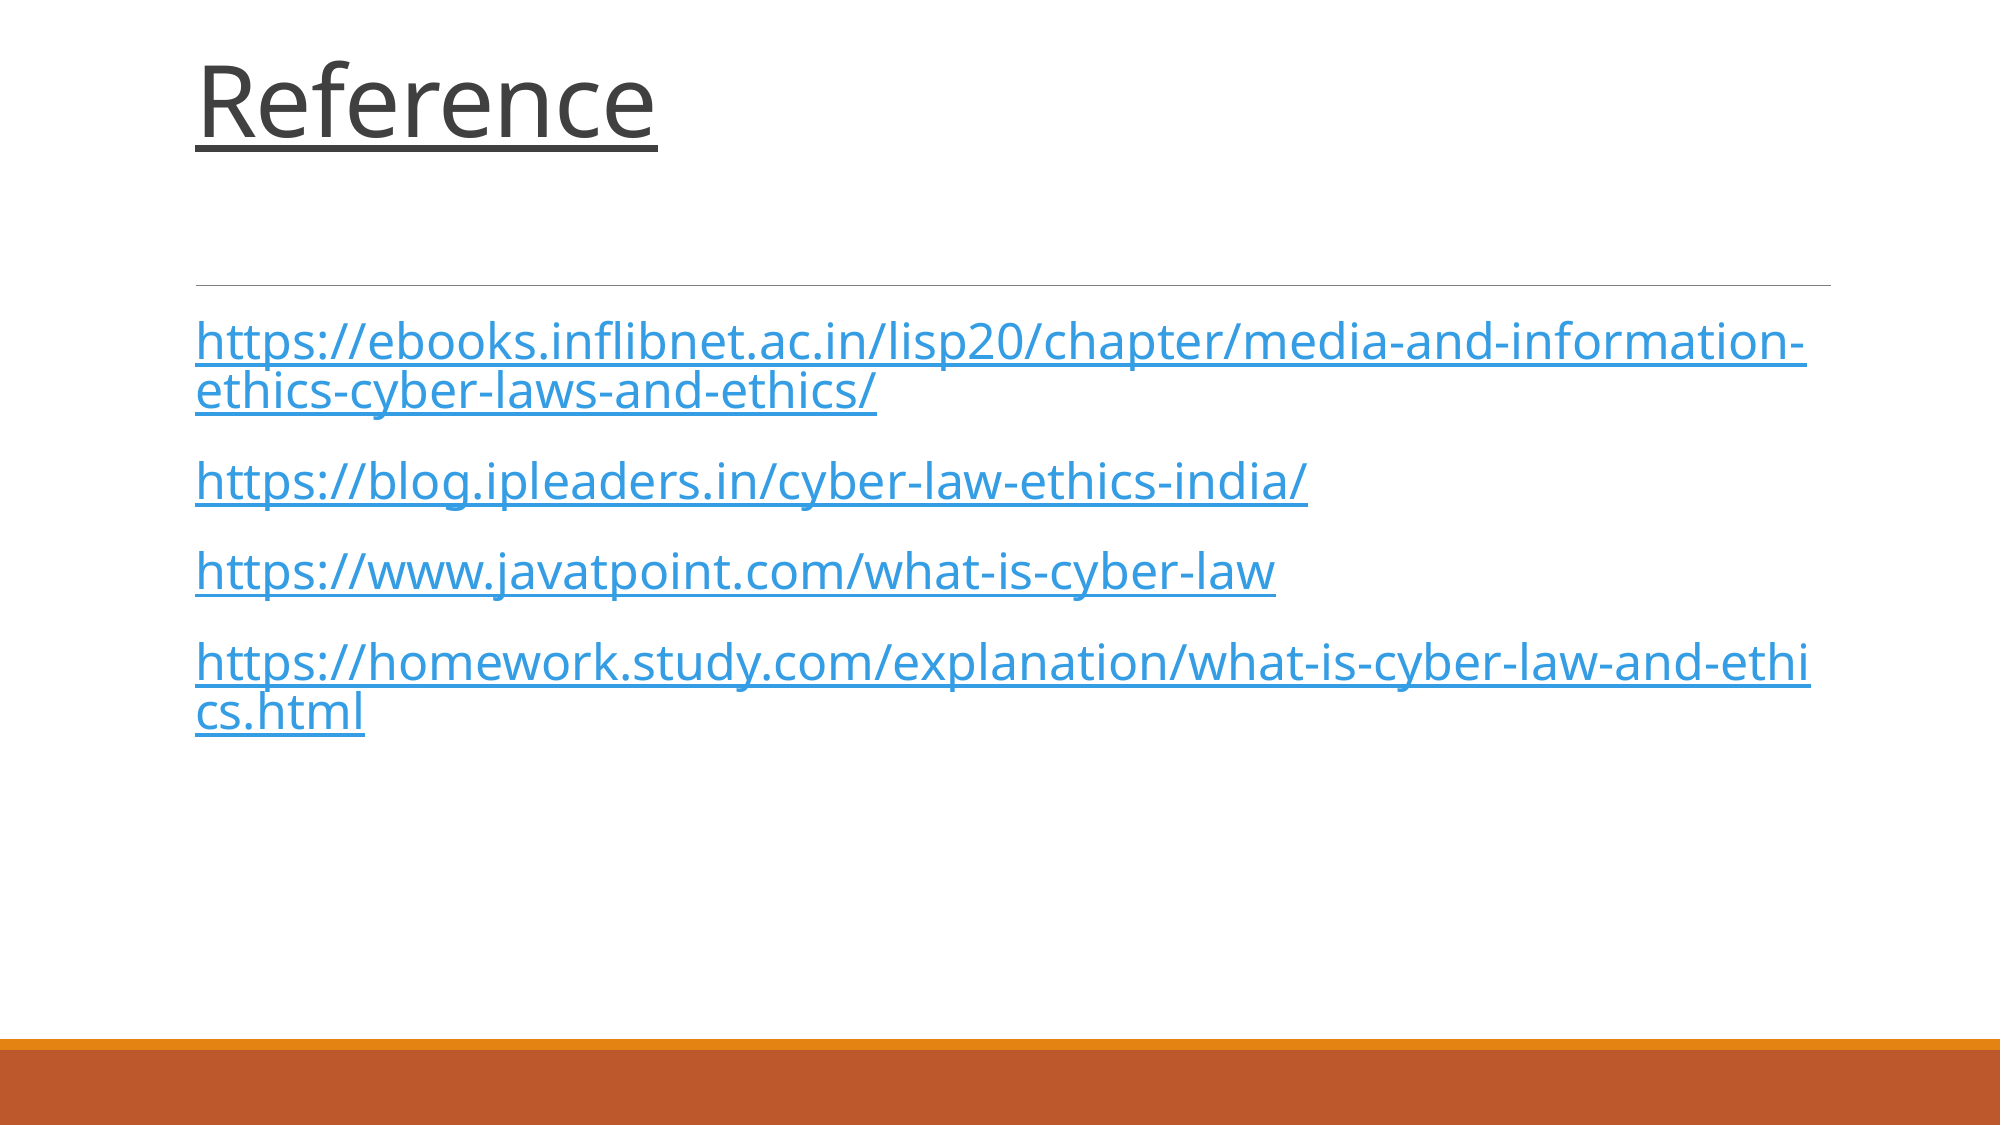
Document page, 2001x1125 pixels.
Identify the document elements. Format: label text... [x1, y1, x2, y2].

title Reference [180, 47, 1830, 285]
list https://ebooks.inflibnet.ac.in/lisp20/chapter/media-and-information-ethics-cyber-laws-and-ethics/ https://blog.ipleaders.in/cyber-law-ethics-india/ https://www.javatpoint.com/what-is-cyber-law https://homework.study.com/explanation/what-is-cyber-law-and-ethics.html [180, 302, 1830, 963]
